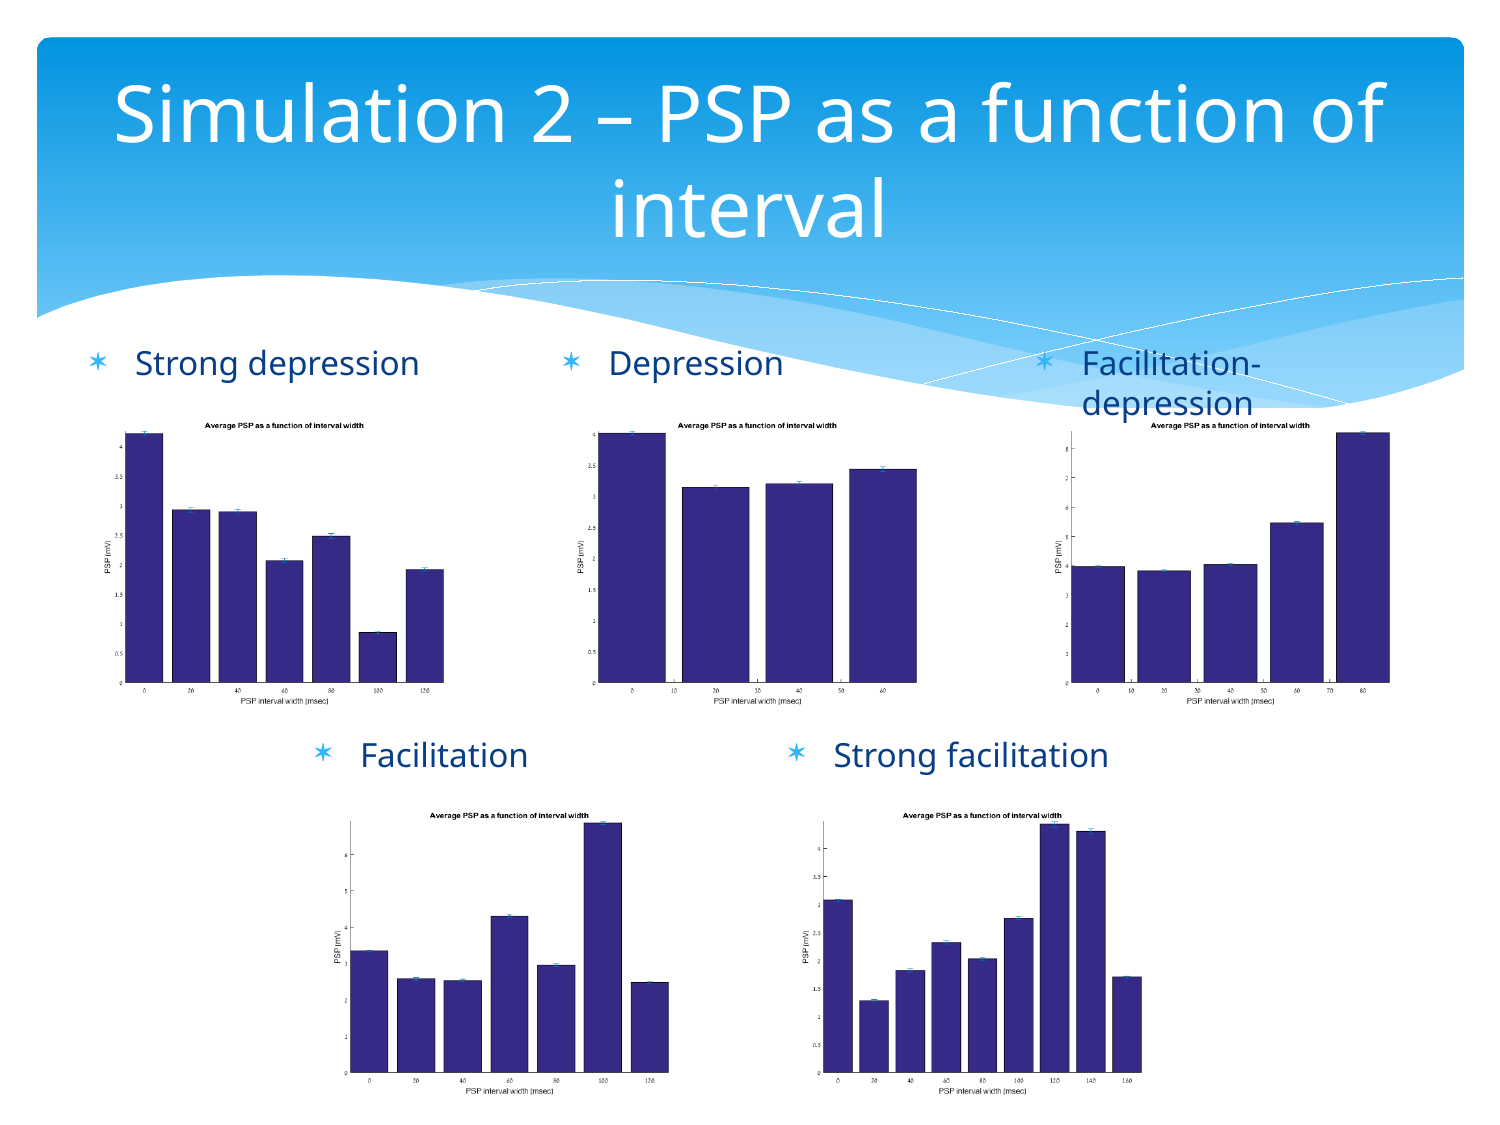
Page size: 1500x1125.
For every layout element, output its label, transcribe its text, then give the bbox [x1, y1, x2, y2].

title Simulation 2 – PSP as a function of interval [75, 55, 1425, 261]
list Facilitation [300, 726, 704, 797]
list Strong depression [75, 335, 479, 406]
picture [548, 408, 952, 717]
picture [773, 798, 1178, 1107]
list Depression [548, 335, 952, 406]
list Strong facilitation [773, 726, 1177, 797]
picture [300, 798, 704, 1107]
picture [1021, 408, 1426, 717]
picture [74, 408, 479, 717]
list Facilitation-depression [1021, 335, 1425, 406]
